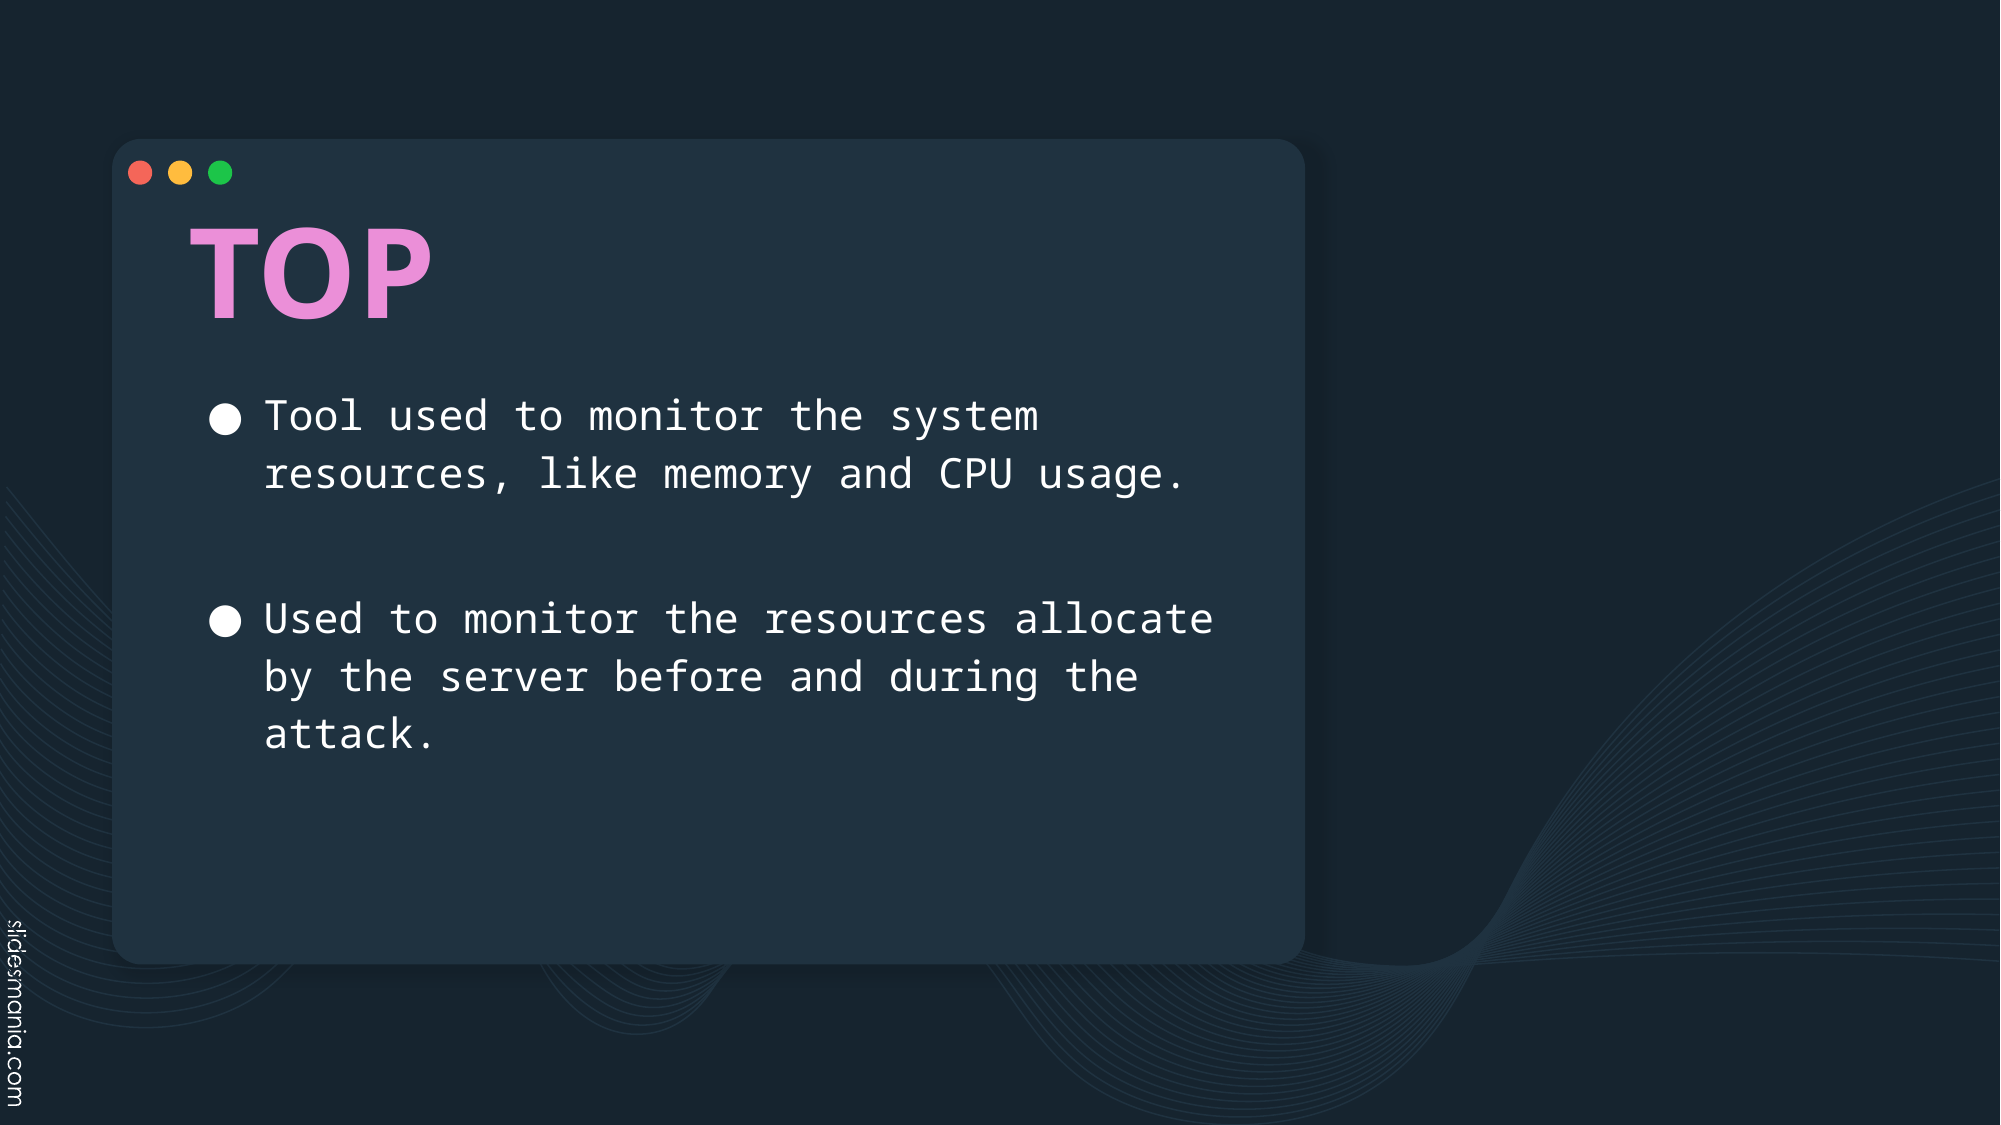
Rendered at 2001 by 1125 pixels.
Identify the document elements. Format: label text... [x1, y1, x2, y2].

title TOP [168, 202, 1447, 328]
text_box Tool used to monitor the system resources, like memory and CPU usage. Used to monitor the resources allocate by the server before and during the attack. [187, 361, 1256, 931]
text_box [127, 160, 233, 185]
text_box [112, 138, 1306, 965]
